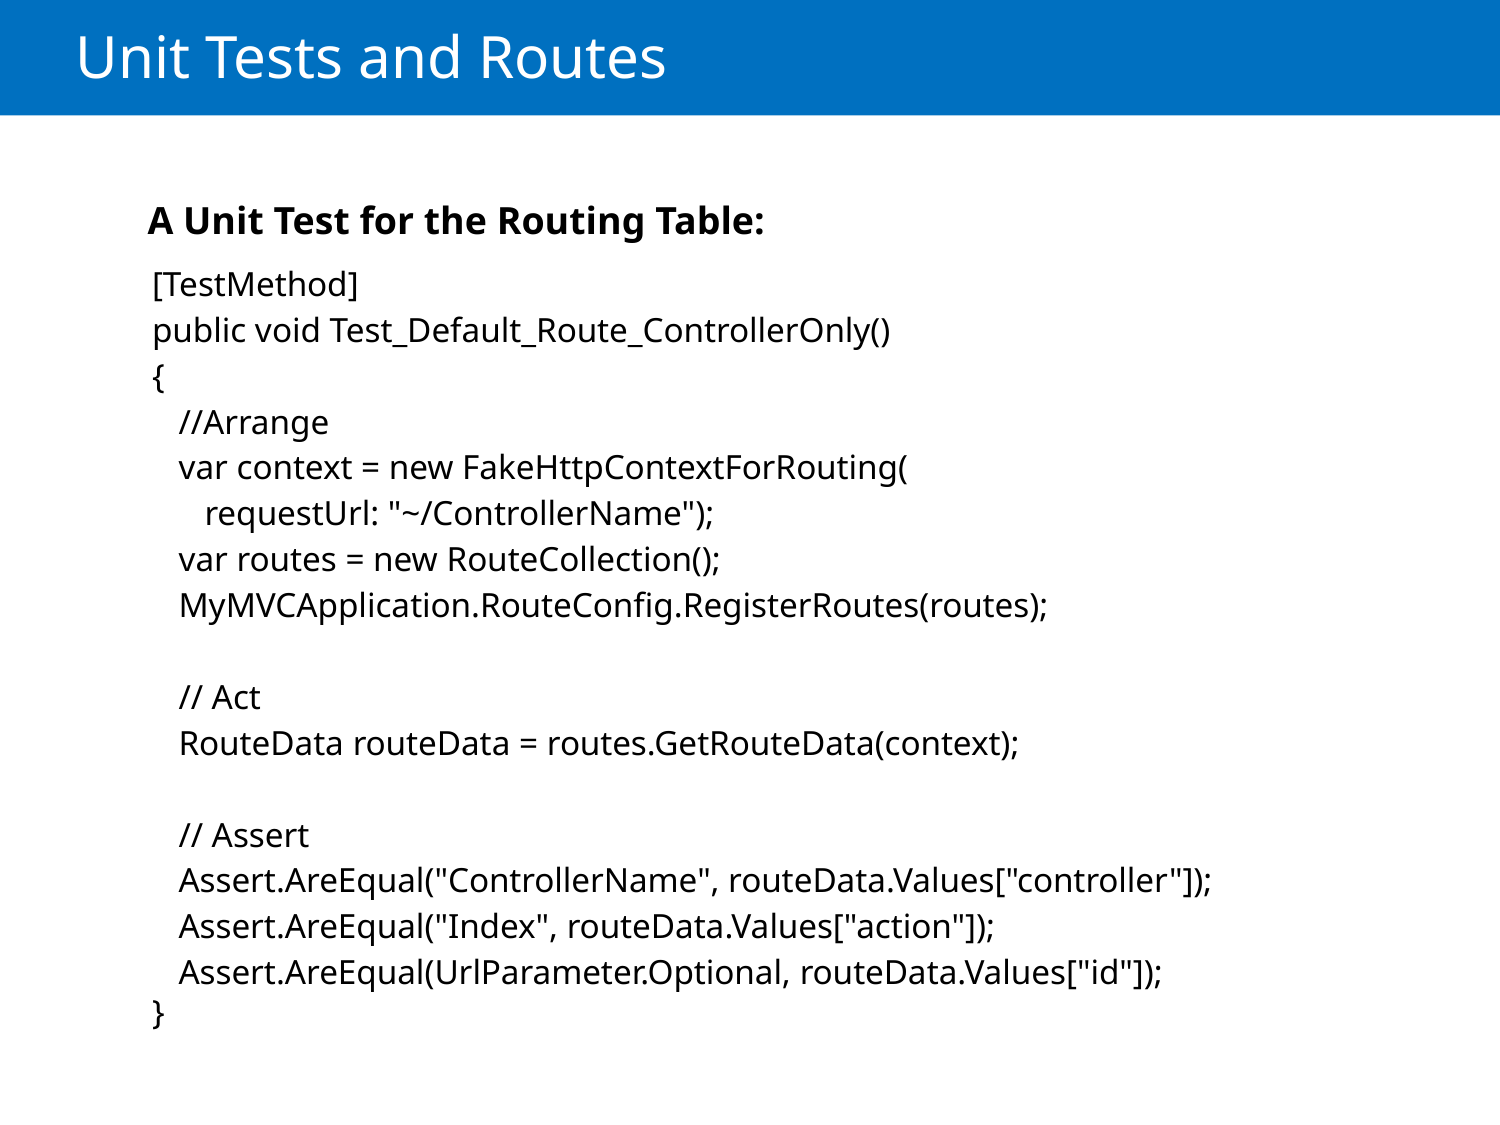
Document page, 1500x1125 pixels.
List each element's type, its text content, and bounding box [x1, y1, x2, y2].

title Unit Tests and Routes [75, 0, 1351, 122]
text_box A Unit Test for the Routing Table: [132, 189, 781, 249]
text_box [TestMethod] public void Test_Default_Route_ControllerOnly() { //Arrange var context = new FakeHttpContextForRouting( requestUrl: "~/ControllerName"); var routes = new RouteCollection(); MyMVCApplication.RouteConfig.RegisterRoutes(routes); // Act RouteData routeData = routes.GetRouteData(context); // Assert Assert.AreEqual("ControllerName", routeData.Values["controller"]); Assert.AreEqual("Index", routeData.Values["action"]); Assert.AreEqual(UrlParameter.Optional, routeData.Values["id"]); } [137, 249, 1373, 1039]
